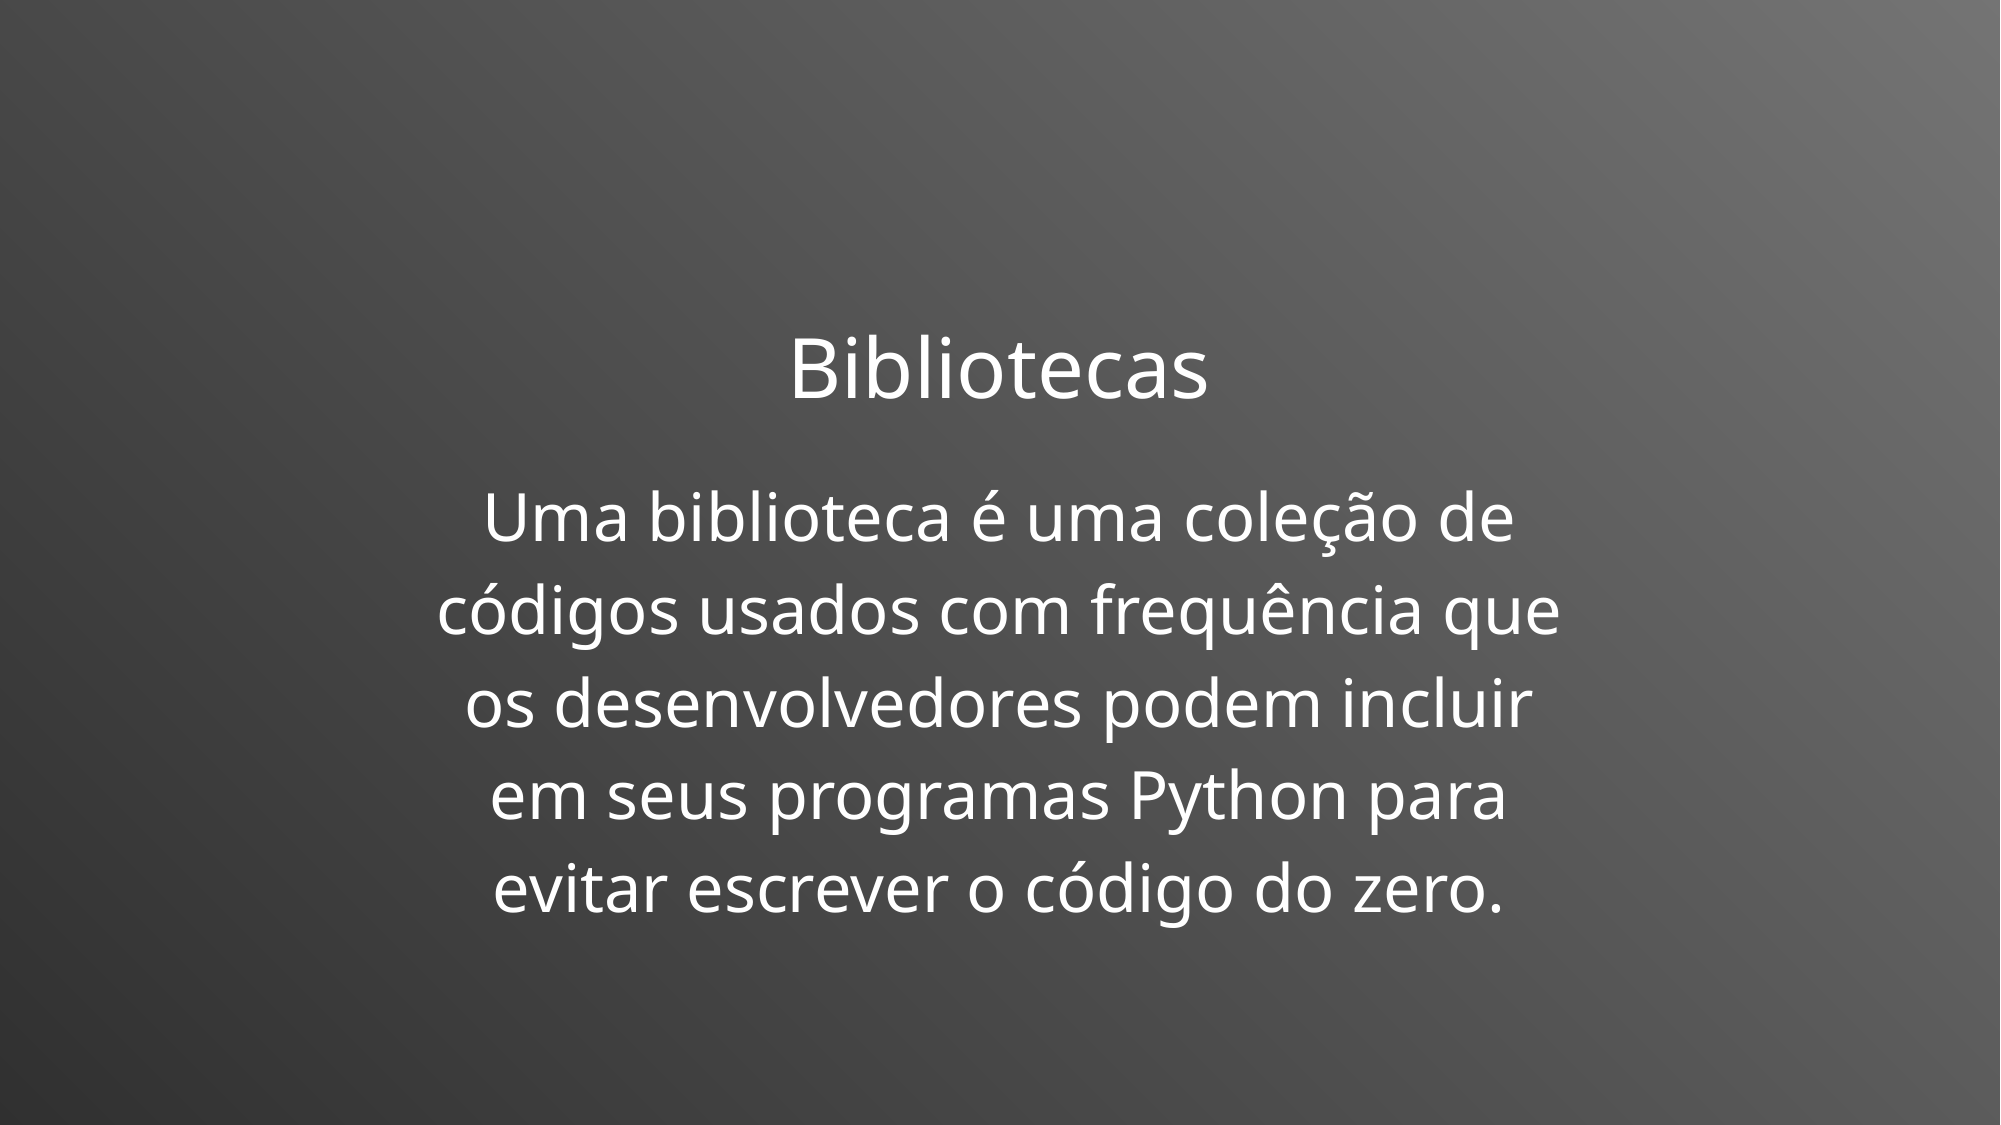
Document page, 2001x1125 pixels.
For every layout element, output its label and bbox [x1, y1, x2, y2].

text_box [0, 0, 2000, 1125]
text_box [407, 290, 1593, 836]
